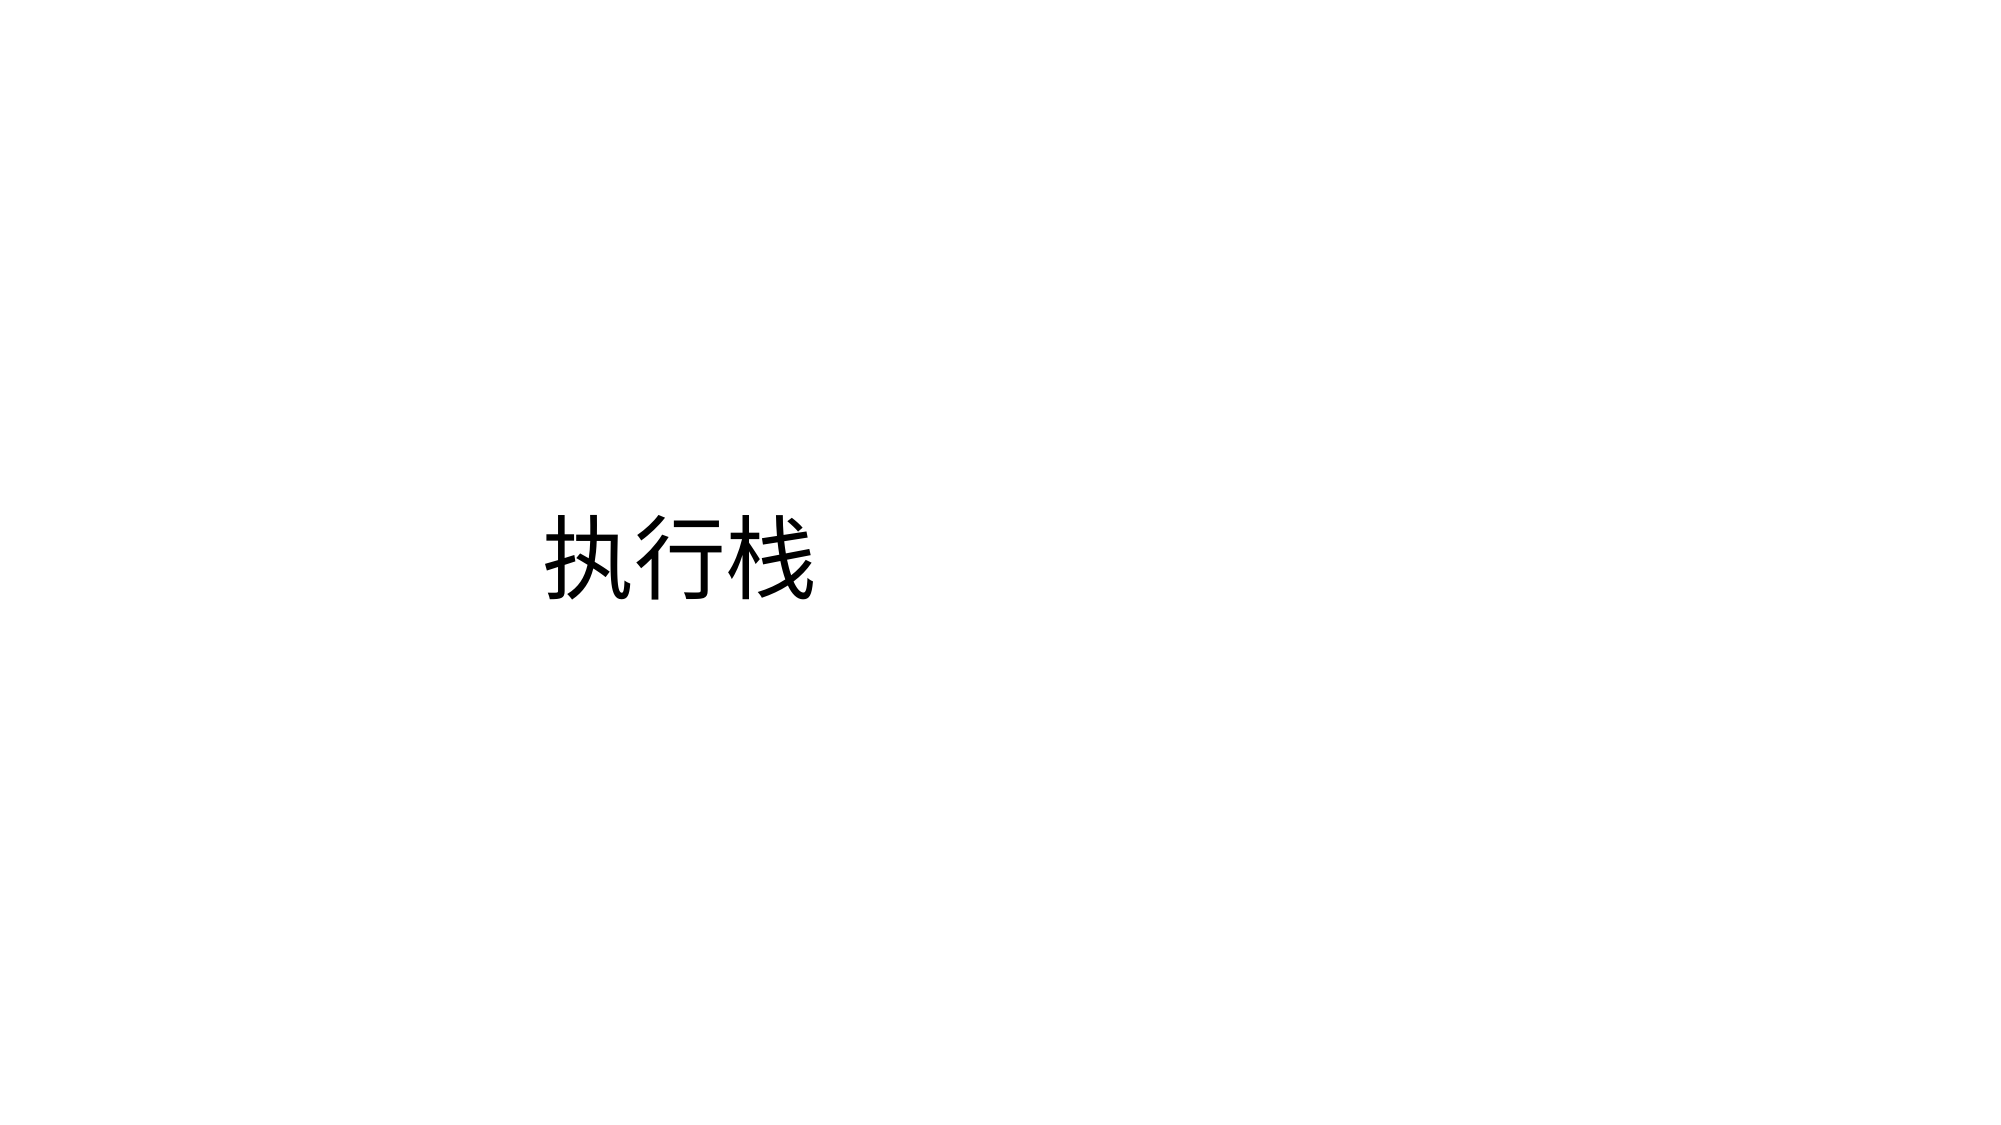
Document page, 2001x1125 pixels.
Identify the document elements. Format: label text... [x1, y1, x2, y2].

title 执行栈 [527, 453, 1700, 672]
